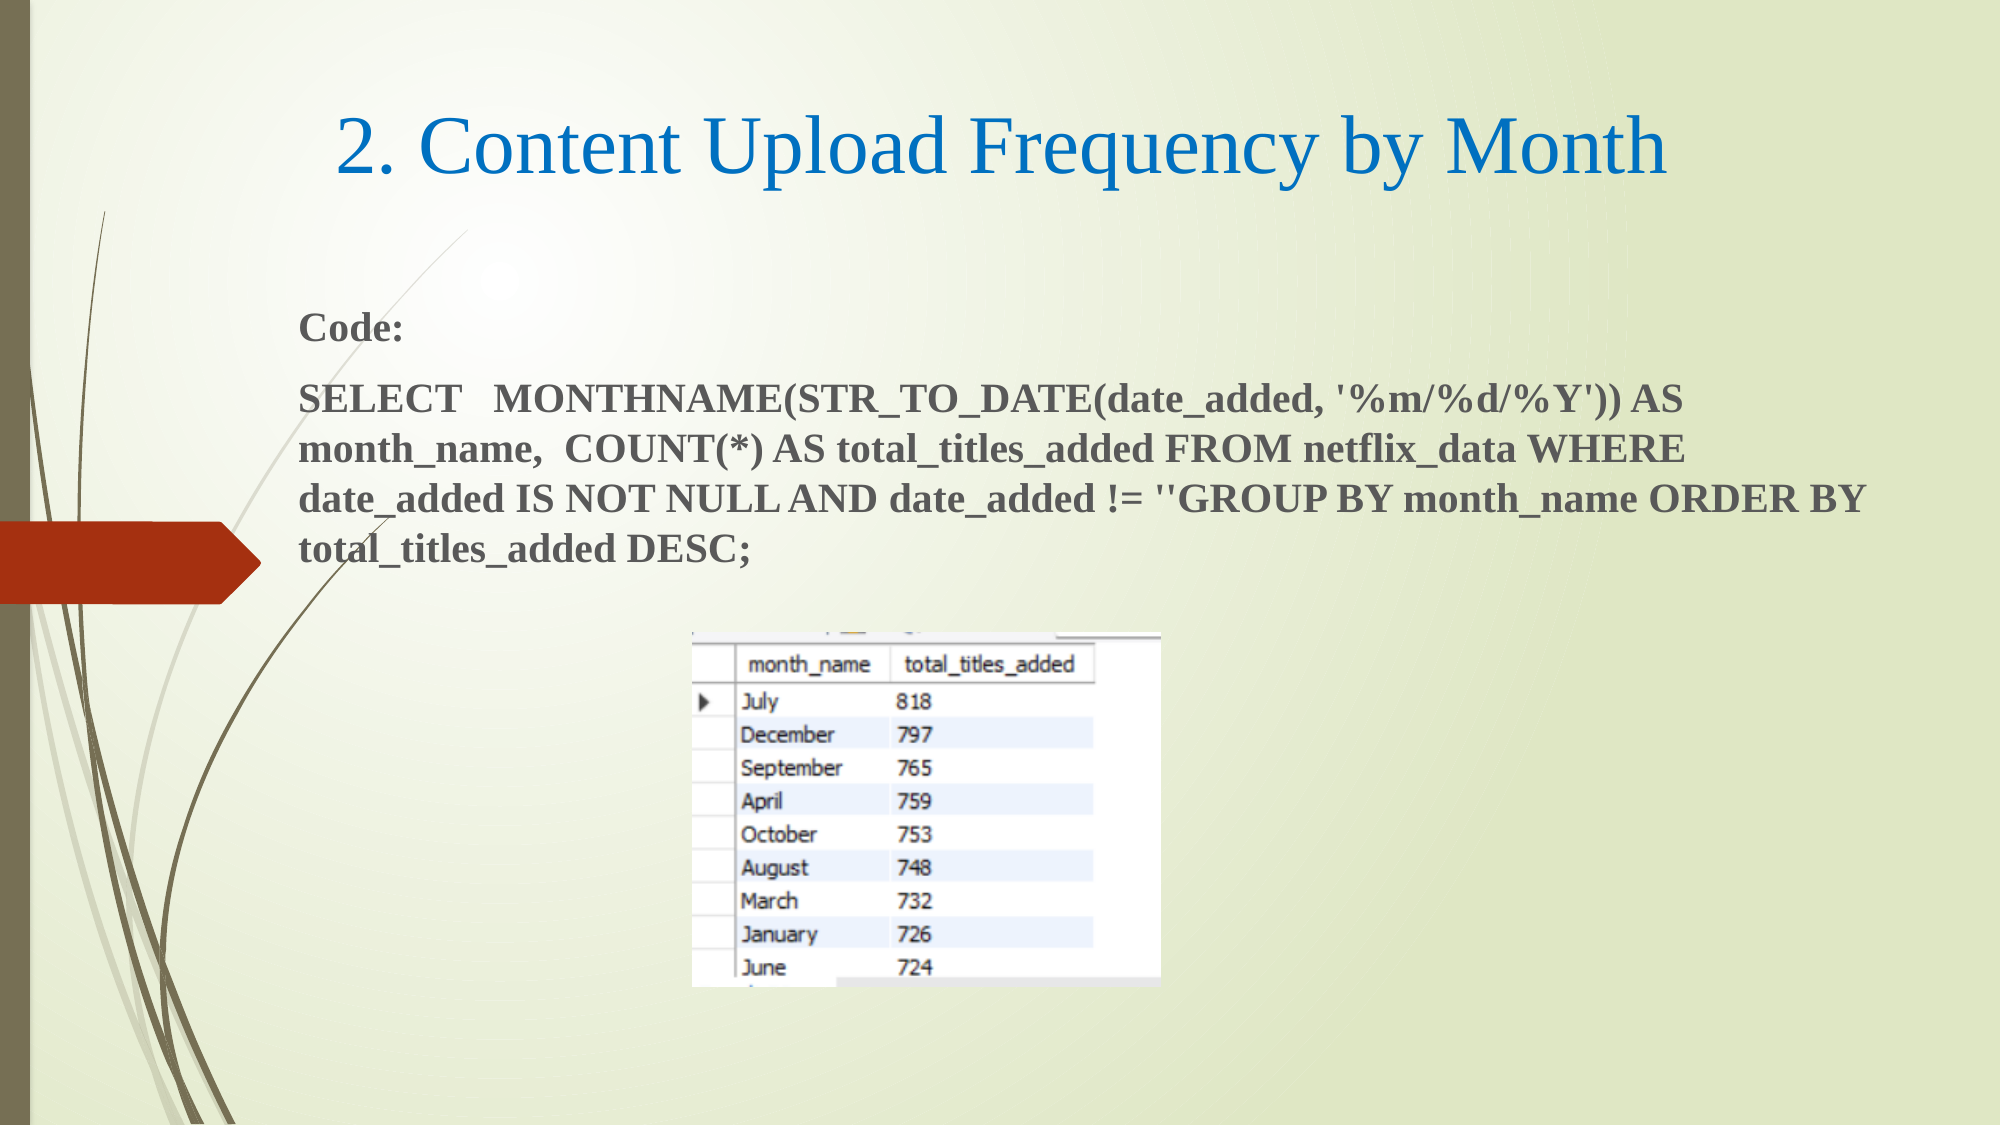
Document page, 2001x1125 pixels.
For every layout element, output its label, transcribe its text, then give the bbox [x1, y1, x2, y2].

list Code: SELECT MONTHNAME(STR_TO_DATE(date_added, '%m/%d/%Y')) AS month_name, COUNT(*) AS total_titles_added FROM netflix_data WHERE date_added IS NOT NULL AND date_added != ''GROUP BY month_name ORDER BY total_titles_added DESC; [283, 292, 1888, 633]
picture [692, 631, 1161, 988]
title 2. Content Upload Frequency by Month [319, 30, 1888, 198]
